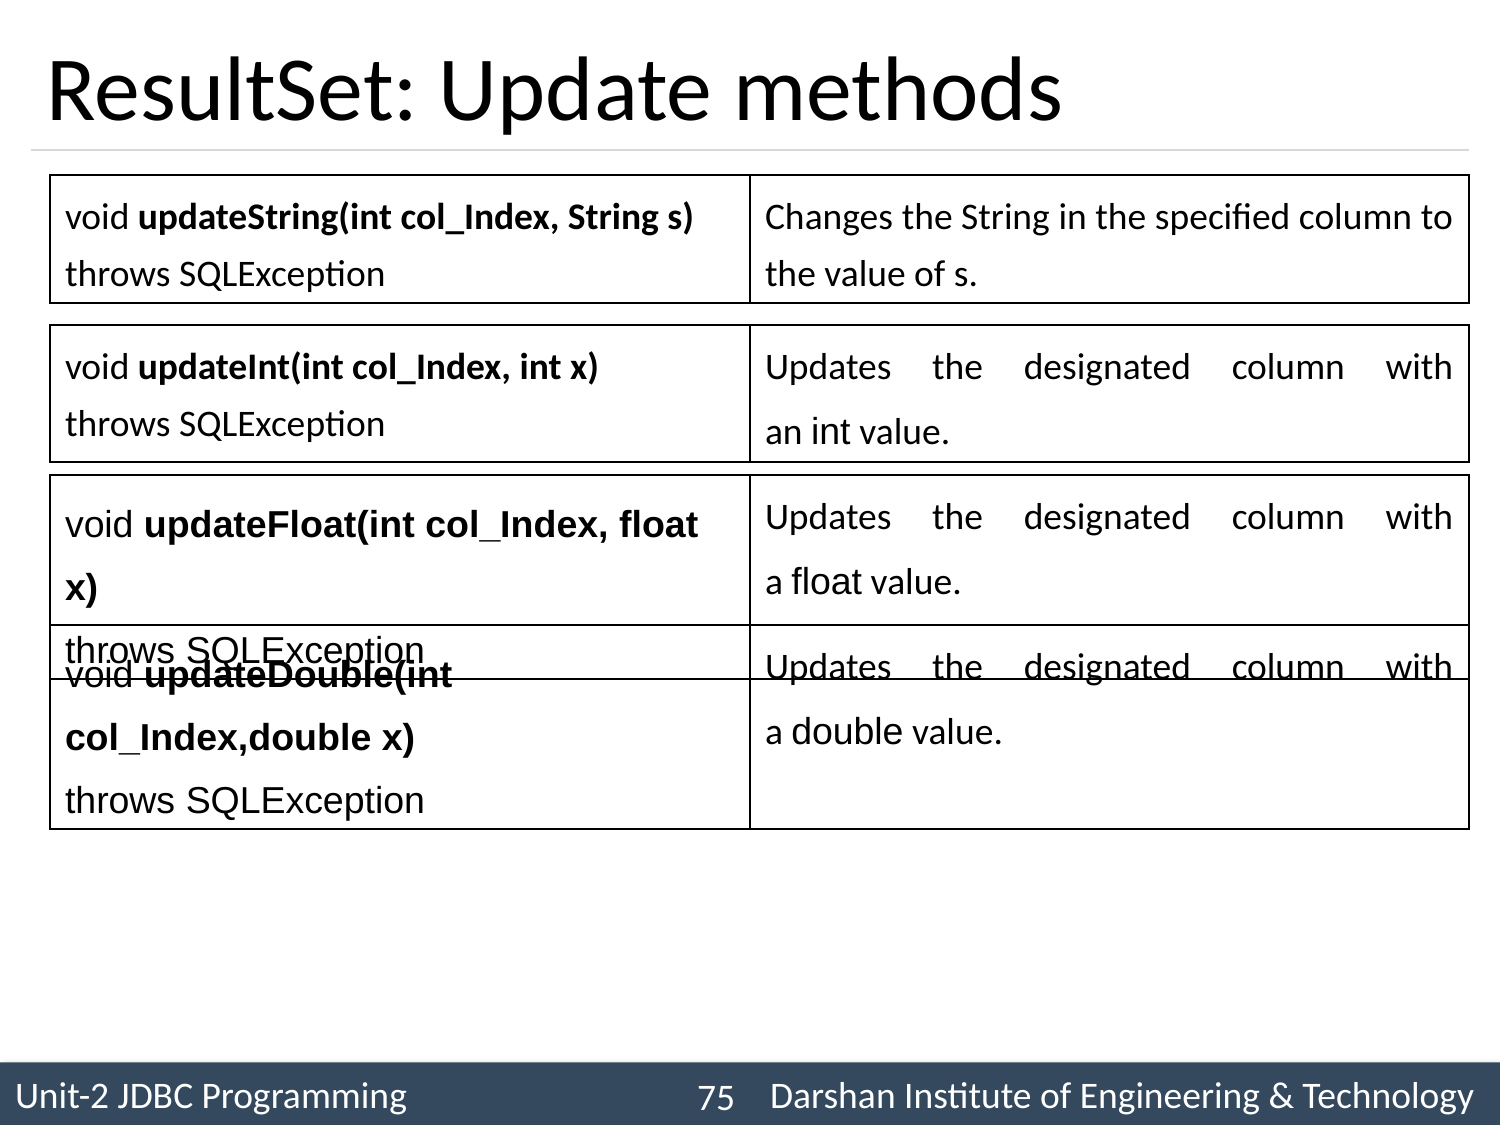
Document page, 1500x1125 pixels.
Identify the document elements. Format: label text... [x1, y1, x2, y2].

table_header Updates the designated column with a float value. [751, 476, 1468, 624]
title ResultSet: Update methods [31, 17, 1469, 150]
table_header void updateString(int col_Index, String s) throws SQLException [51, 176, 749, 302]
table_header Updates the designated column with a double value. [751, 626, 1468, 828]
table_header void updateDouble(int col_Index,double x) throws SQLException [51, 626, 749, 828]
table_header void updateFloat(int col_Index, float x) throws SQLException [51, 476, 749, 624]
slide_number 75 [624, 1065, 750, 1125]
table_header Changes the String in the specified column to the value of s. [751, 176, 1468, 302]
table_header void updateInt(int col_Index, int x) throws SQLException [51, 326, 749, 461]
table_header Updates the designated column with an int value. [751, 326, 1468, 461]
